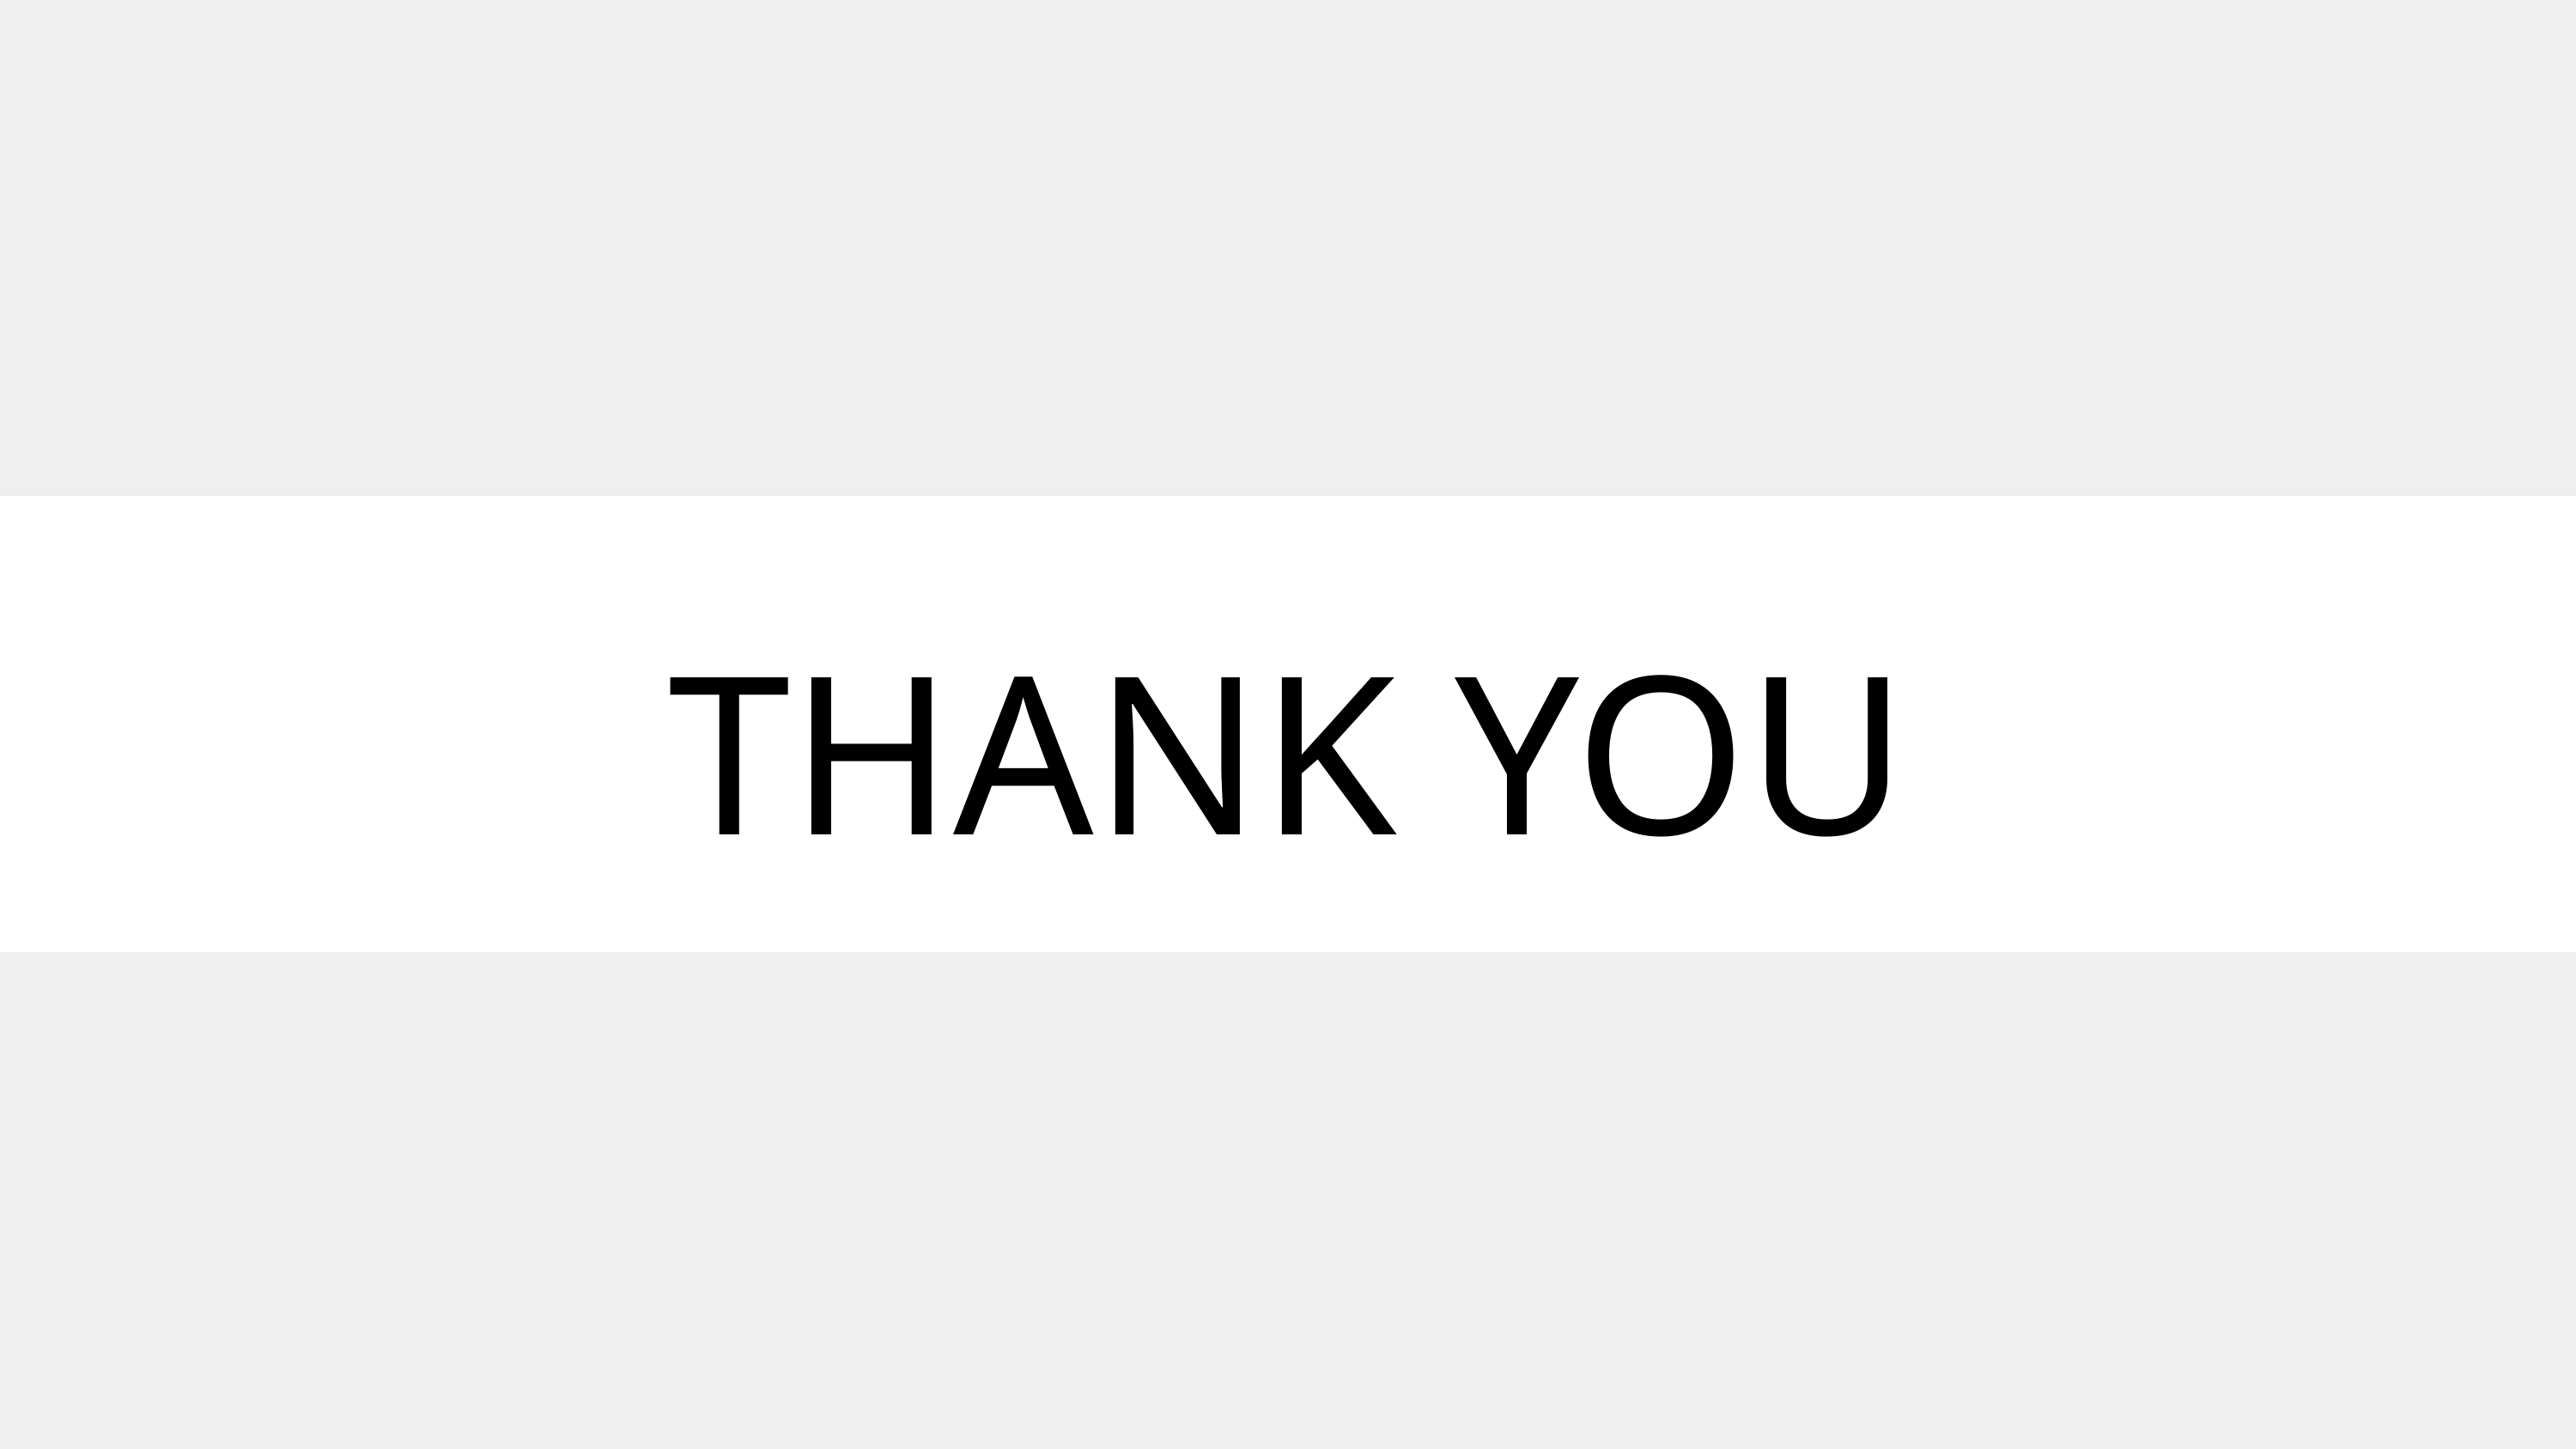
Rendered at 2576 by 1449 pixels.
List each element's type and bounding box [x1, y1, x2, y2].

text_box [0, 465, 2576, 953]
